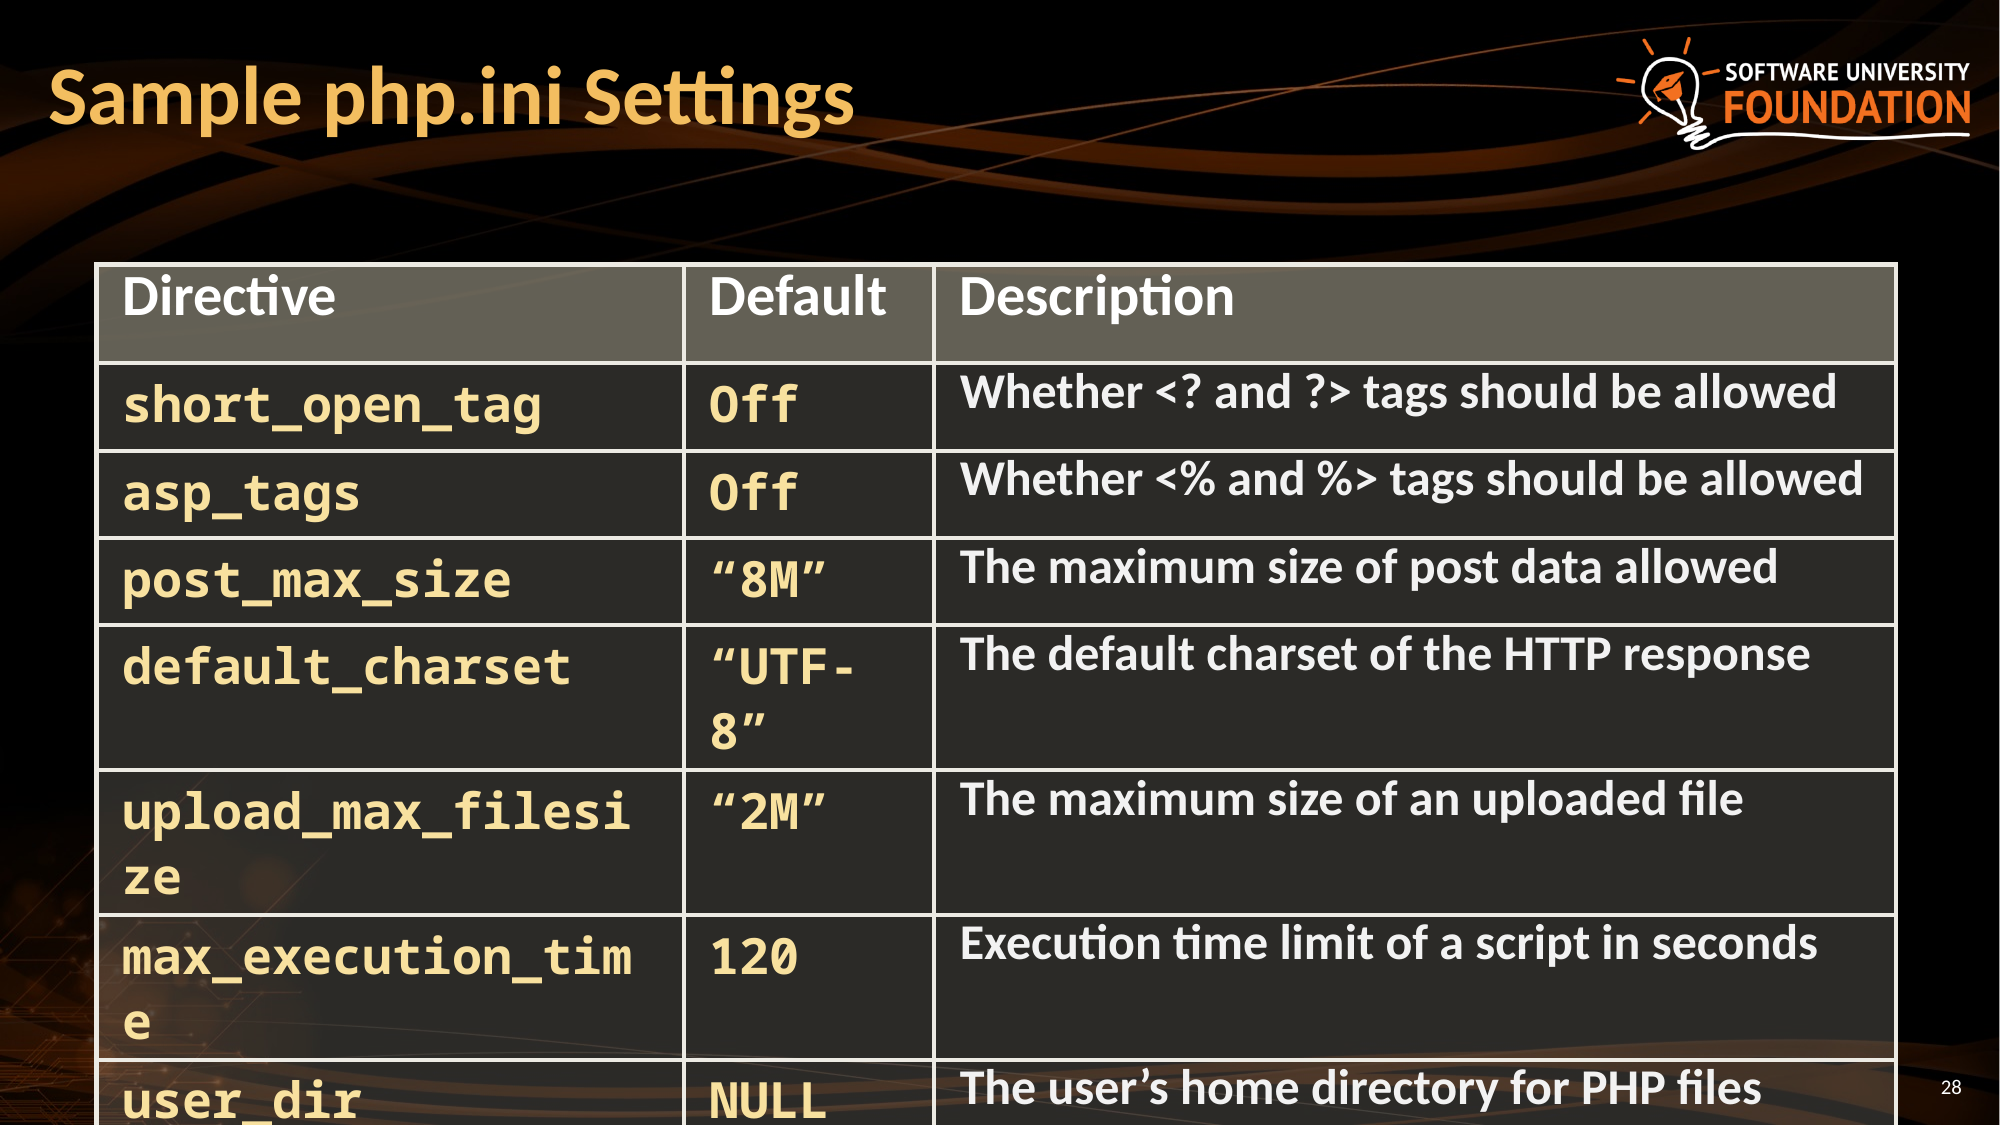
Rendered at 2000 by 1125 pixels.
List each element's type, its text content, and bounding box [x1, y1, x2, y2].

table_cell asp_tags [99, 453, 682, 536]
table_header Description [936, 267, 1894, 361]
table_cell “2M” [686, 772, 932, 913]
table_cell Whether <% and %> tags should be allowed [936, 453, 1894, 536]
table_cell Off [686, 453, 932, 536]
picture [0, 0, 2000, 1125]
table_cell default_charset [99, 627, 682, 768]
table_header Default [686, 267, 932, 361]
table_cell The maximum size of an uploaded file [936, 772, 1894, 913]
table_cell Off [686, 365, 932, 449]
table_cell NULL [686, 1062, 932, 1125]
table_cell 120 [686, 917, 932, 1058]
table_header Directive [99, 267, 682, 361]
table_cell max_execution_time [99, 917, 682, 1058]
table_cell Whether <? and ?> tags should be allowed [936, 365, 1894, 449]
table_cell The user’s home directory for PHP files [936, 1062, 1894, 1125]
table_cell The default charset of the HTTP response [936, 627, 1894, 768]
table_cell user_dir [99, 1062, 682, 1125]
table_cell upload_max_filesize [99, 772, 682, 913]
table_cell Execution time limit of a script in seconds [936, 917, 1894, 1058]
table_cell short_open_tag [99, 365, 682, 449]
title Sample php.ini Settings [30, 6, 1602, 189]
table_cell The maximum size of post data allowed [936, 540, 1894, 623]
table_cell “8M” [686, 540, 932, 623]
slide_number 28 [1898, 1070, 1968, 1103]
table_cell post_max_size [99, 540, 682, 623]
table_cell “UTF-8” [686, 627, 932, 768]
